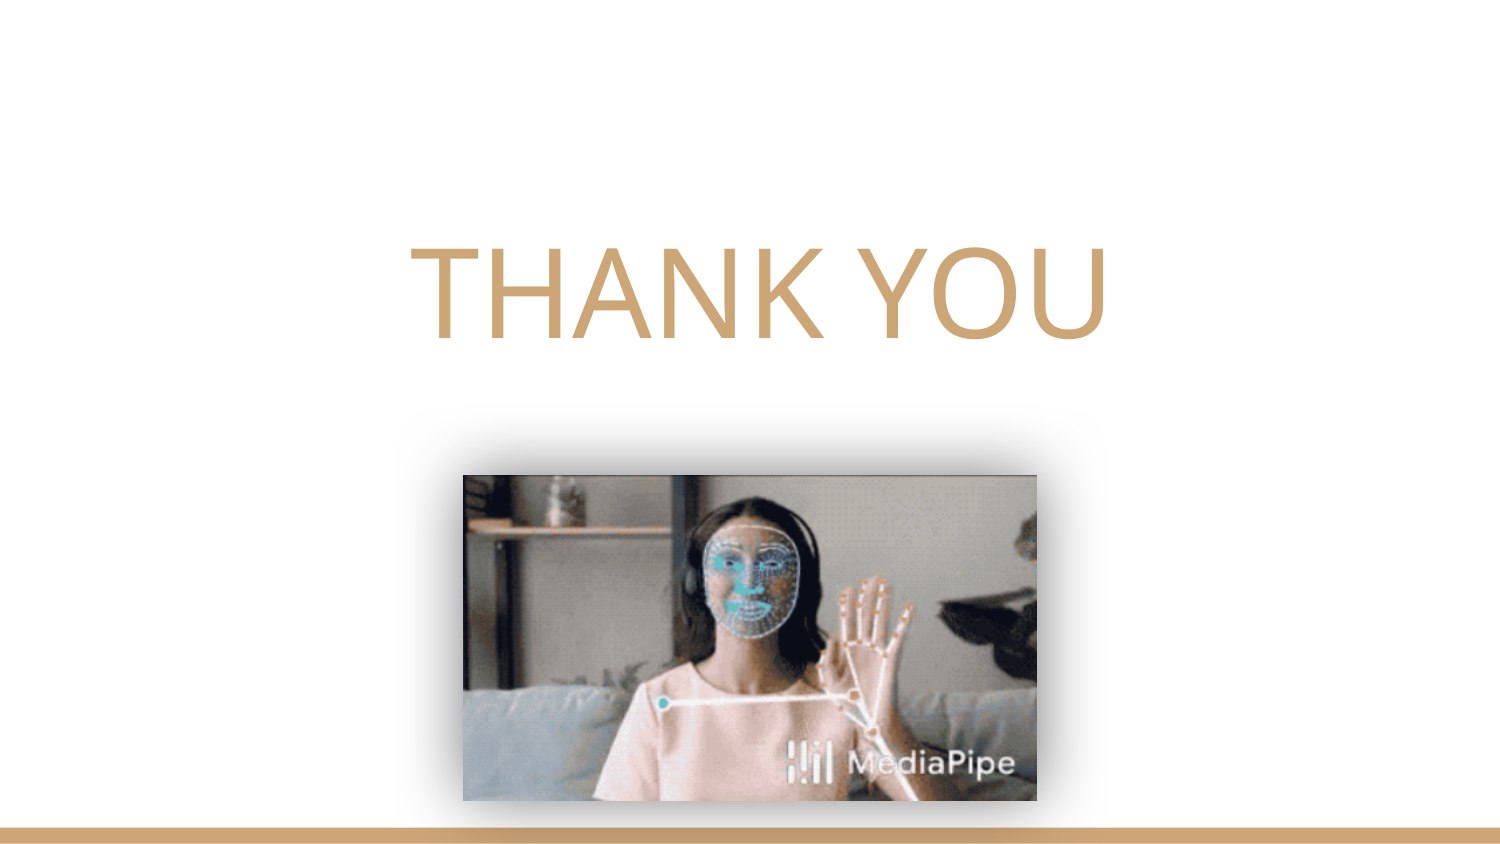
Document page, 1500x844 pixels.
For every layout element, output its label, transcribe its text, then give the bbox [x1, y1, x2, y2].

title THANK YOU [64, 133, 1462, 444]
picture [462, 475, 1038, 801]
